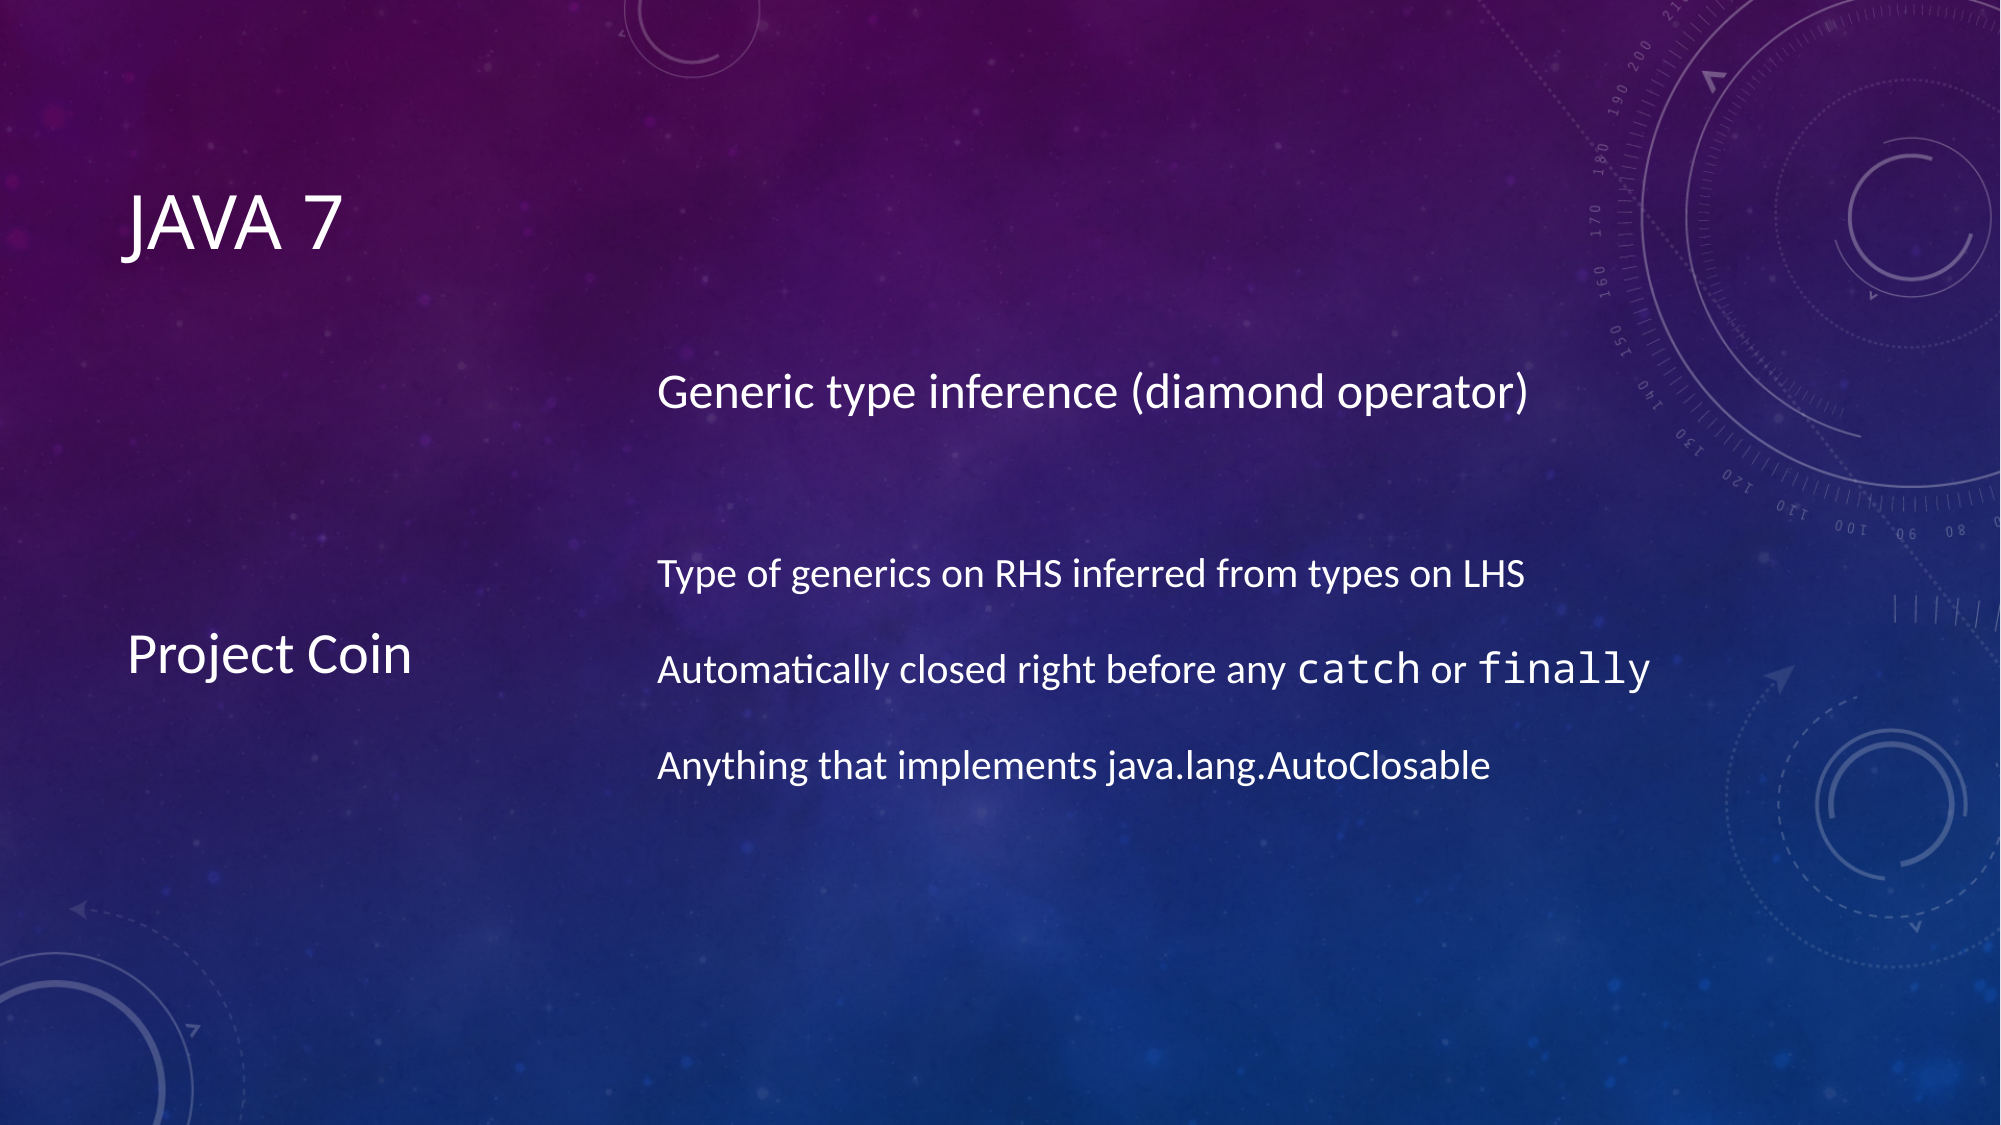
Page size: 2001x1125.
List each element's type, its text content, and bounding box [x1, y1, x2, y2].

list Project Coin [112, 351, 608, 950]
title Java 7 [112, 99, 1775, 339]
list Generic type inference (diamond operator) Type of generics on RHS inferred from types on LHS Automatically closed right before any catch or finally Anything that implements java.lang.AutoClosable [642, 351, 1775, 950]
picture [0, 0, 2001, 1125]
